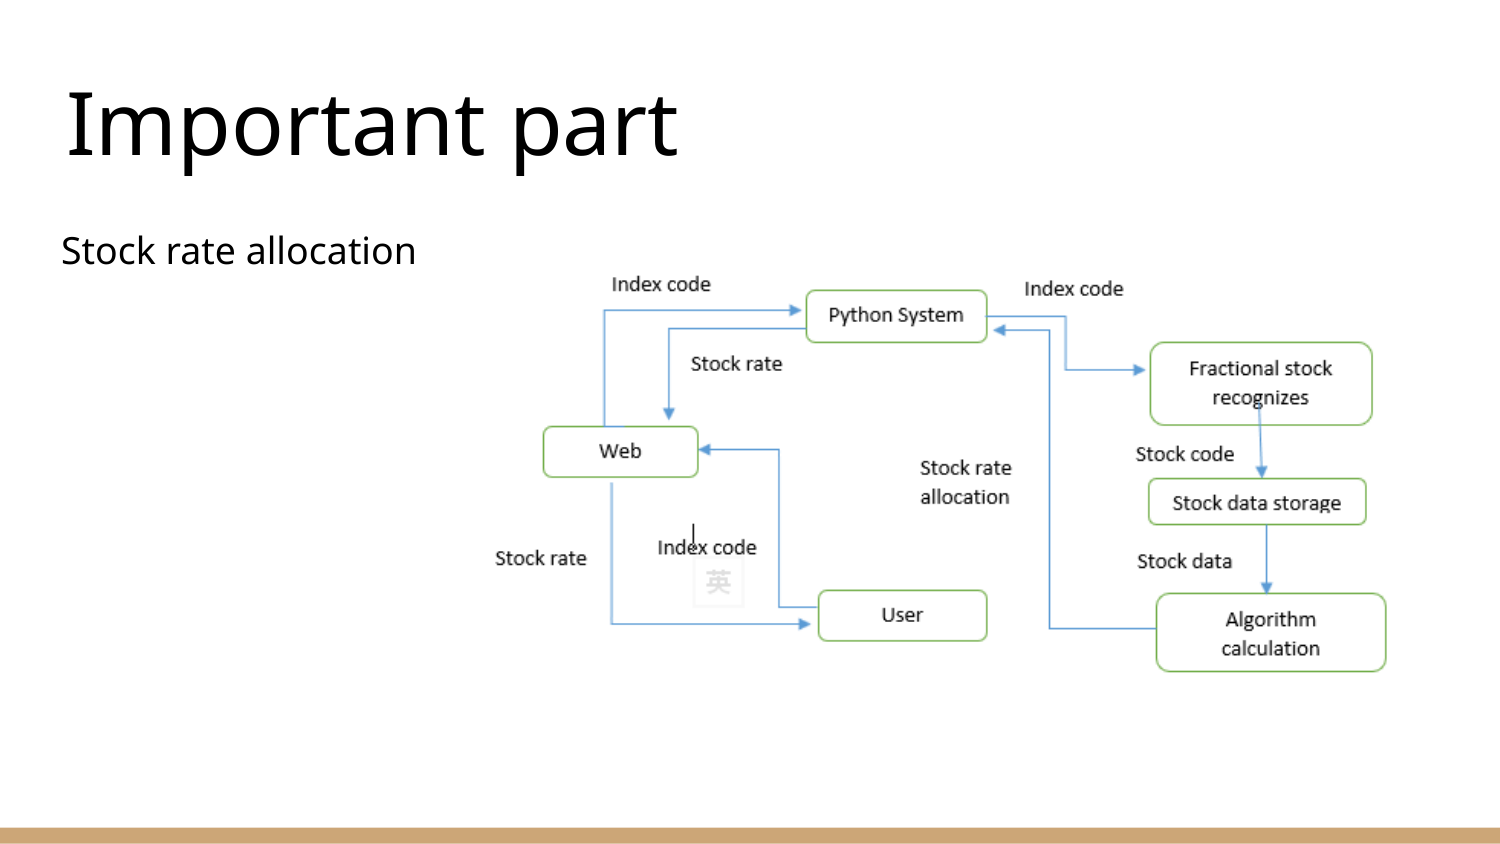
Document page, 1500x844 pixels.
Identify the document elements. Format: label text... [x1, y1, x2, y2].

title Important part [51, 51, 1449, 189]
list Stock rate allocation [46, 205, 1444, 757]
picture [462, 224, 1422, 746]
